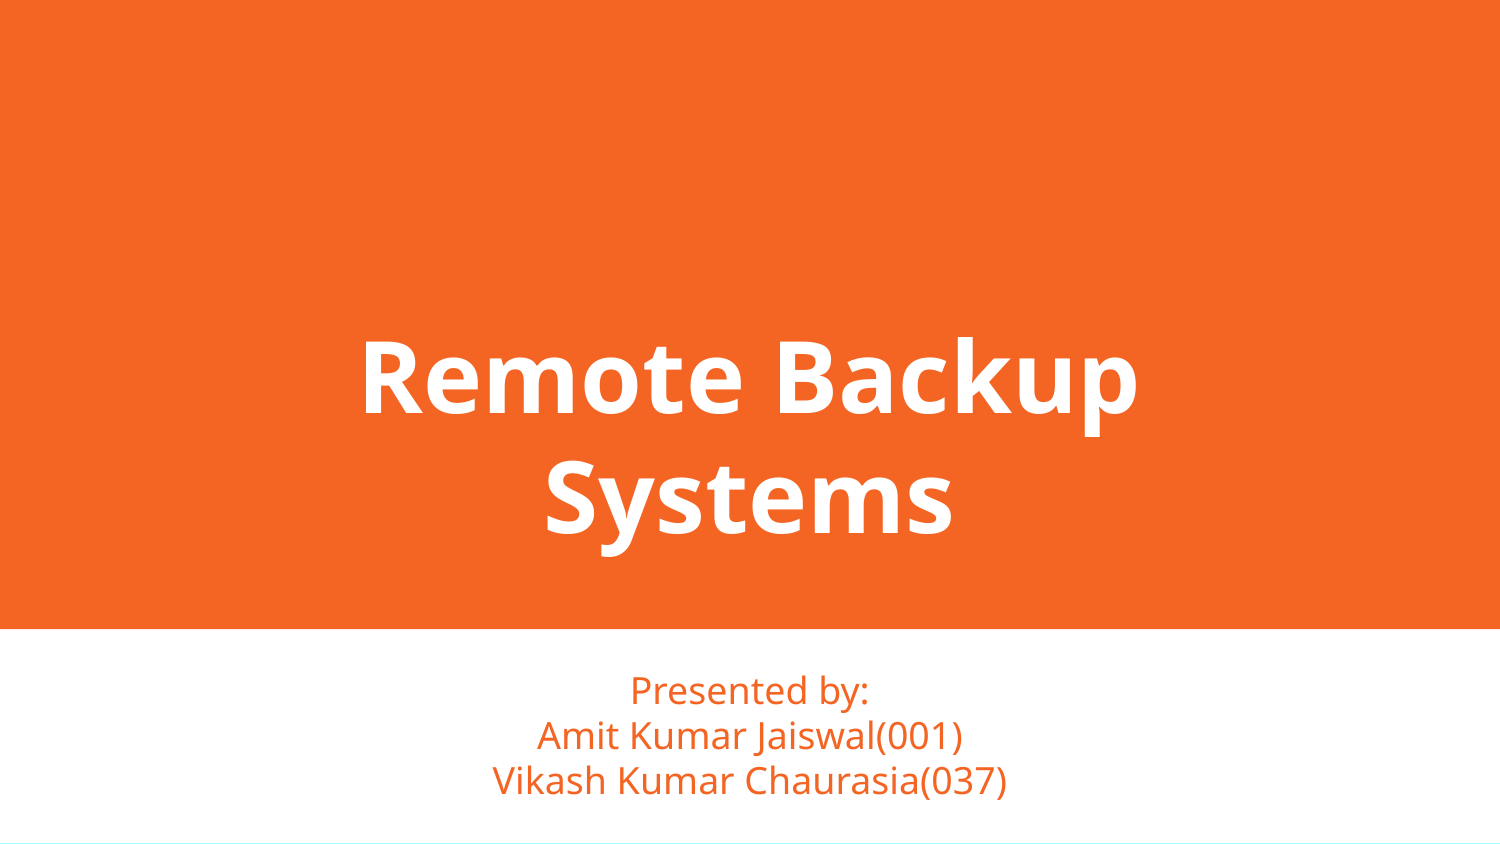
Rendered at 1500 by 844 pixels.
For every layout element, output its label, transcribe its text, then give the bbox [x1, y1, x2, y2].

subtitle Presented by: Amit Kumar Jaiswal(001) Vikash Kumar Chaurasia(037) [166, 652, 1334, 817]
title Remote Backup Systems [166, 259, 1334, 569]
